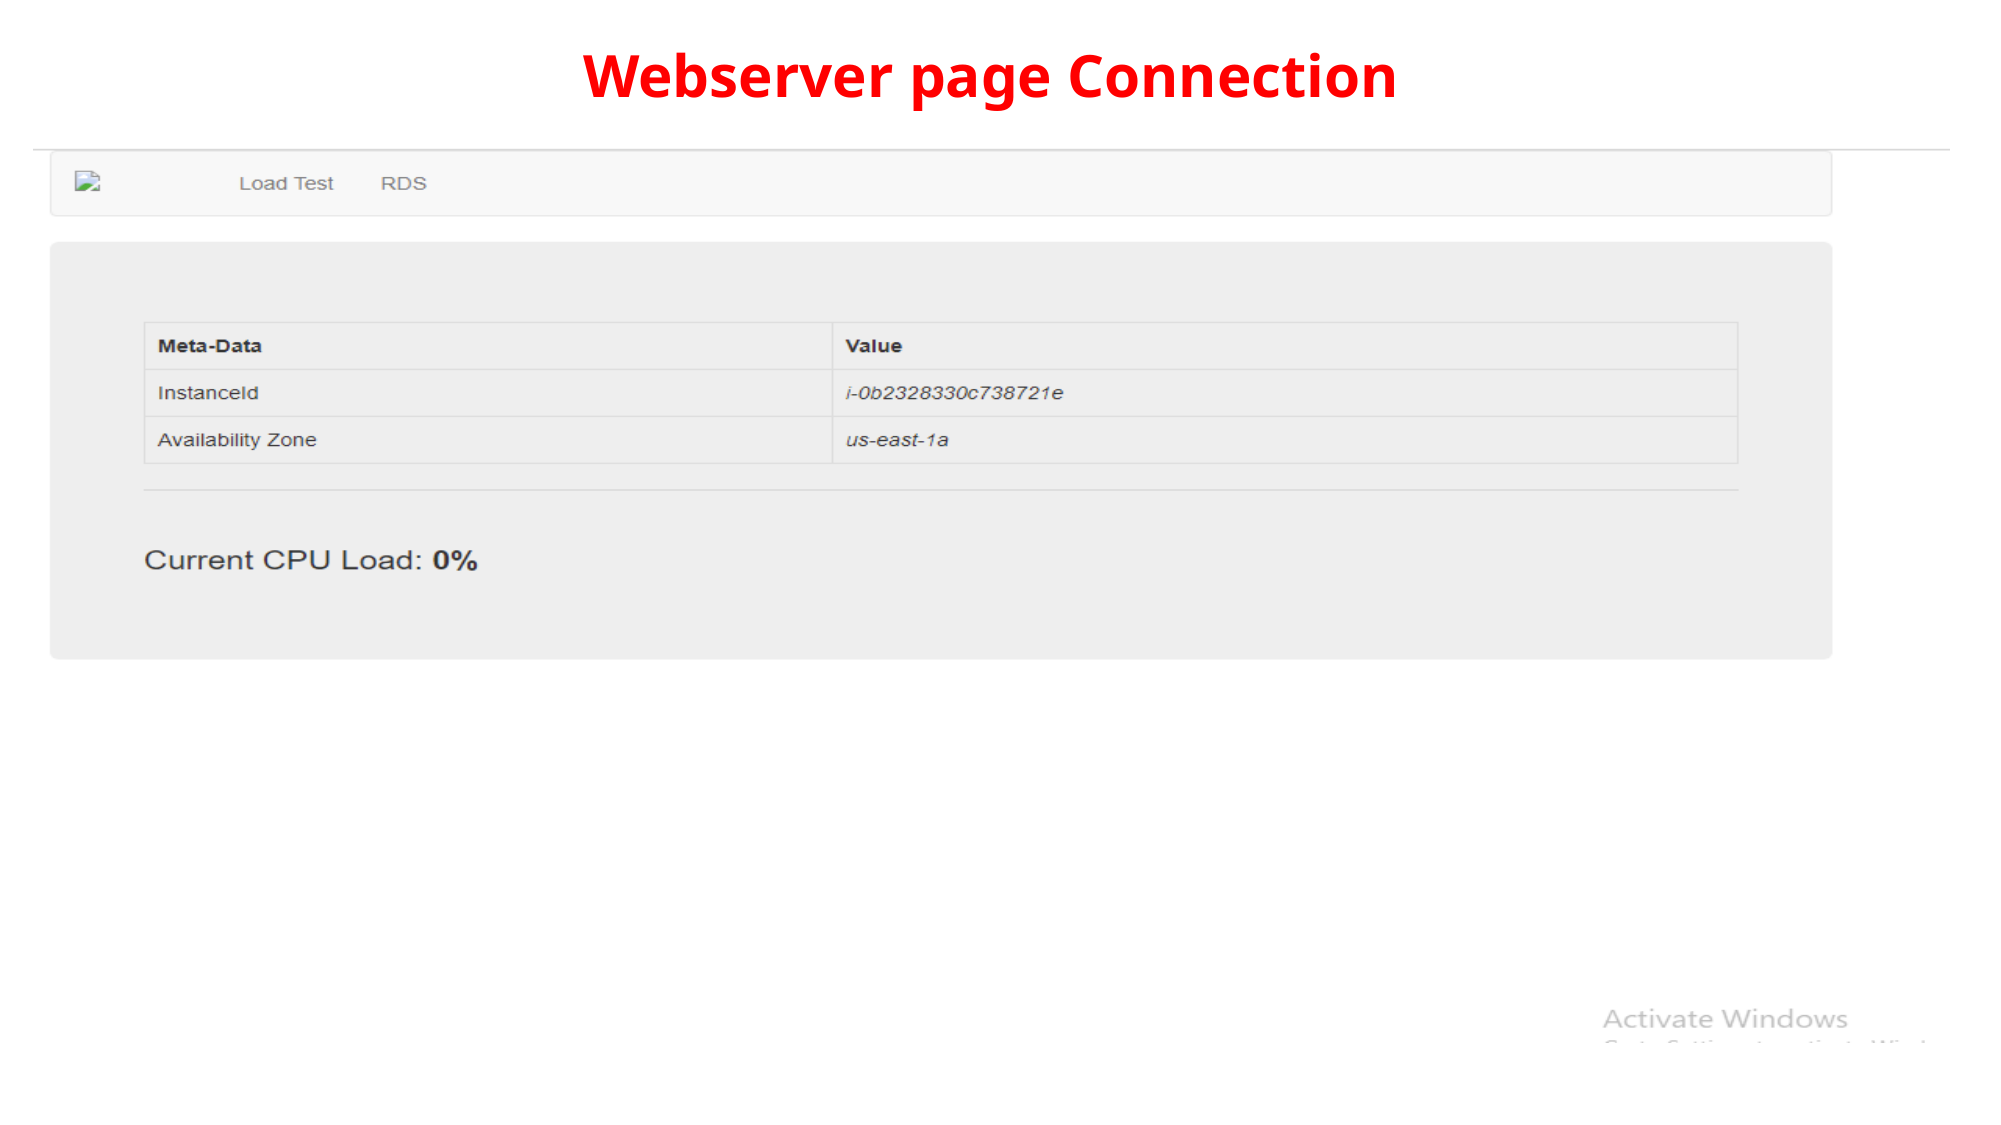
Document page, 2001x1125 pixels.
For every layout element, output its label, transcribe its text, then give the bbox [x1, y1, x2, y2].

picture [33, 148, 1950, 1043]
text_box Webserver page Connection [568, 31, 1414, 117]
